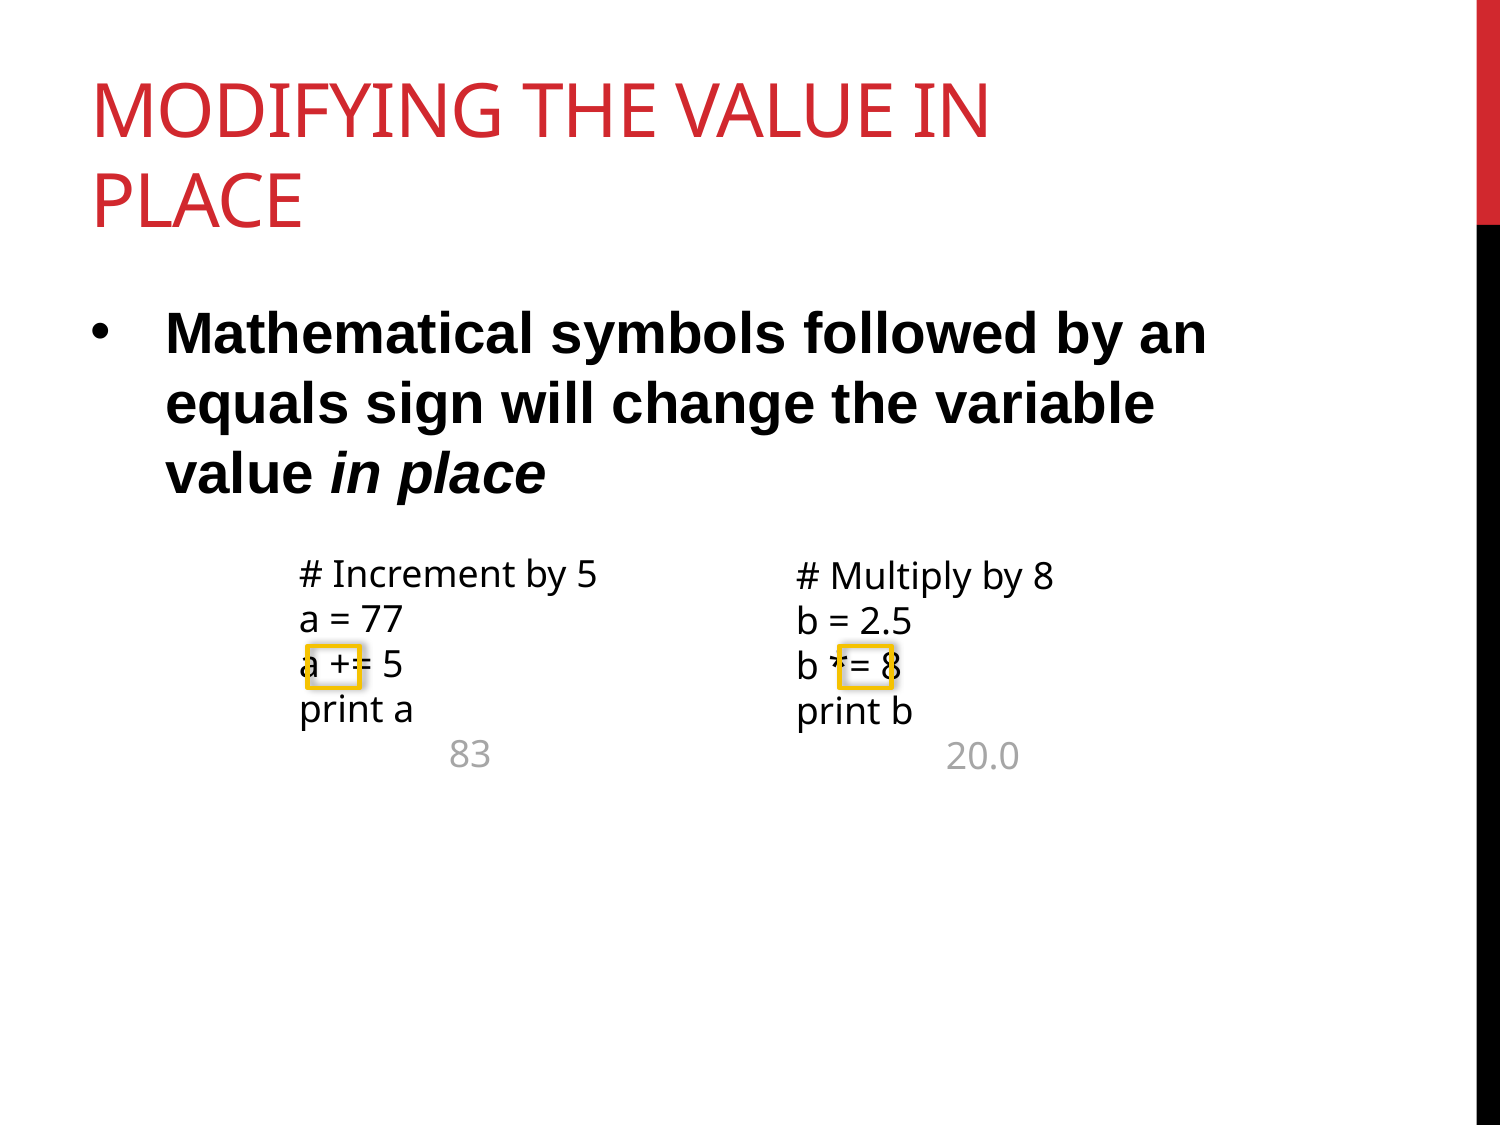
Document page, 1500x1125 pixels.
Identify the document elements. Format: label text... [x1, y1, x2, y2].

title Modifying the value in place [75, 25, 1087, 250]
text_box # Increment by 5 a = 77 a += 5 print a 83 [283, 542, 614, 828]
text_box [307, 645, 361, 689]
text_box # Multiply by 8 b = 2.5 b *= 8 print b 20.0 [781, 499, 1231, 829]
text_box [838, 645, 892, 689]
list Mathematical symbols followed by an equals sign will change the variable value in place [75, 287, 1325, 1005]
